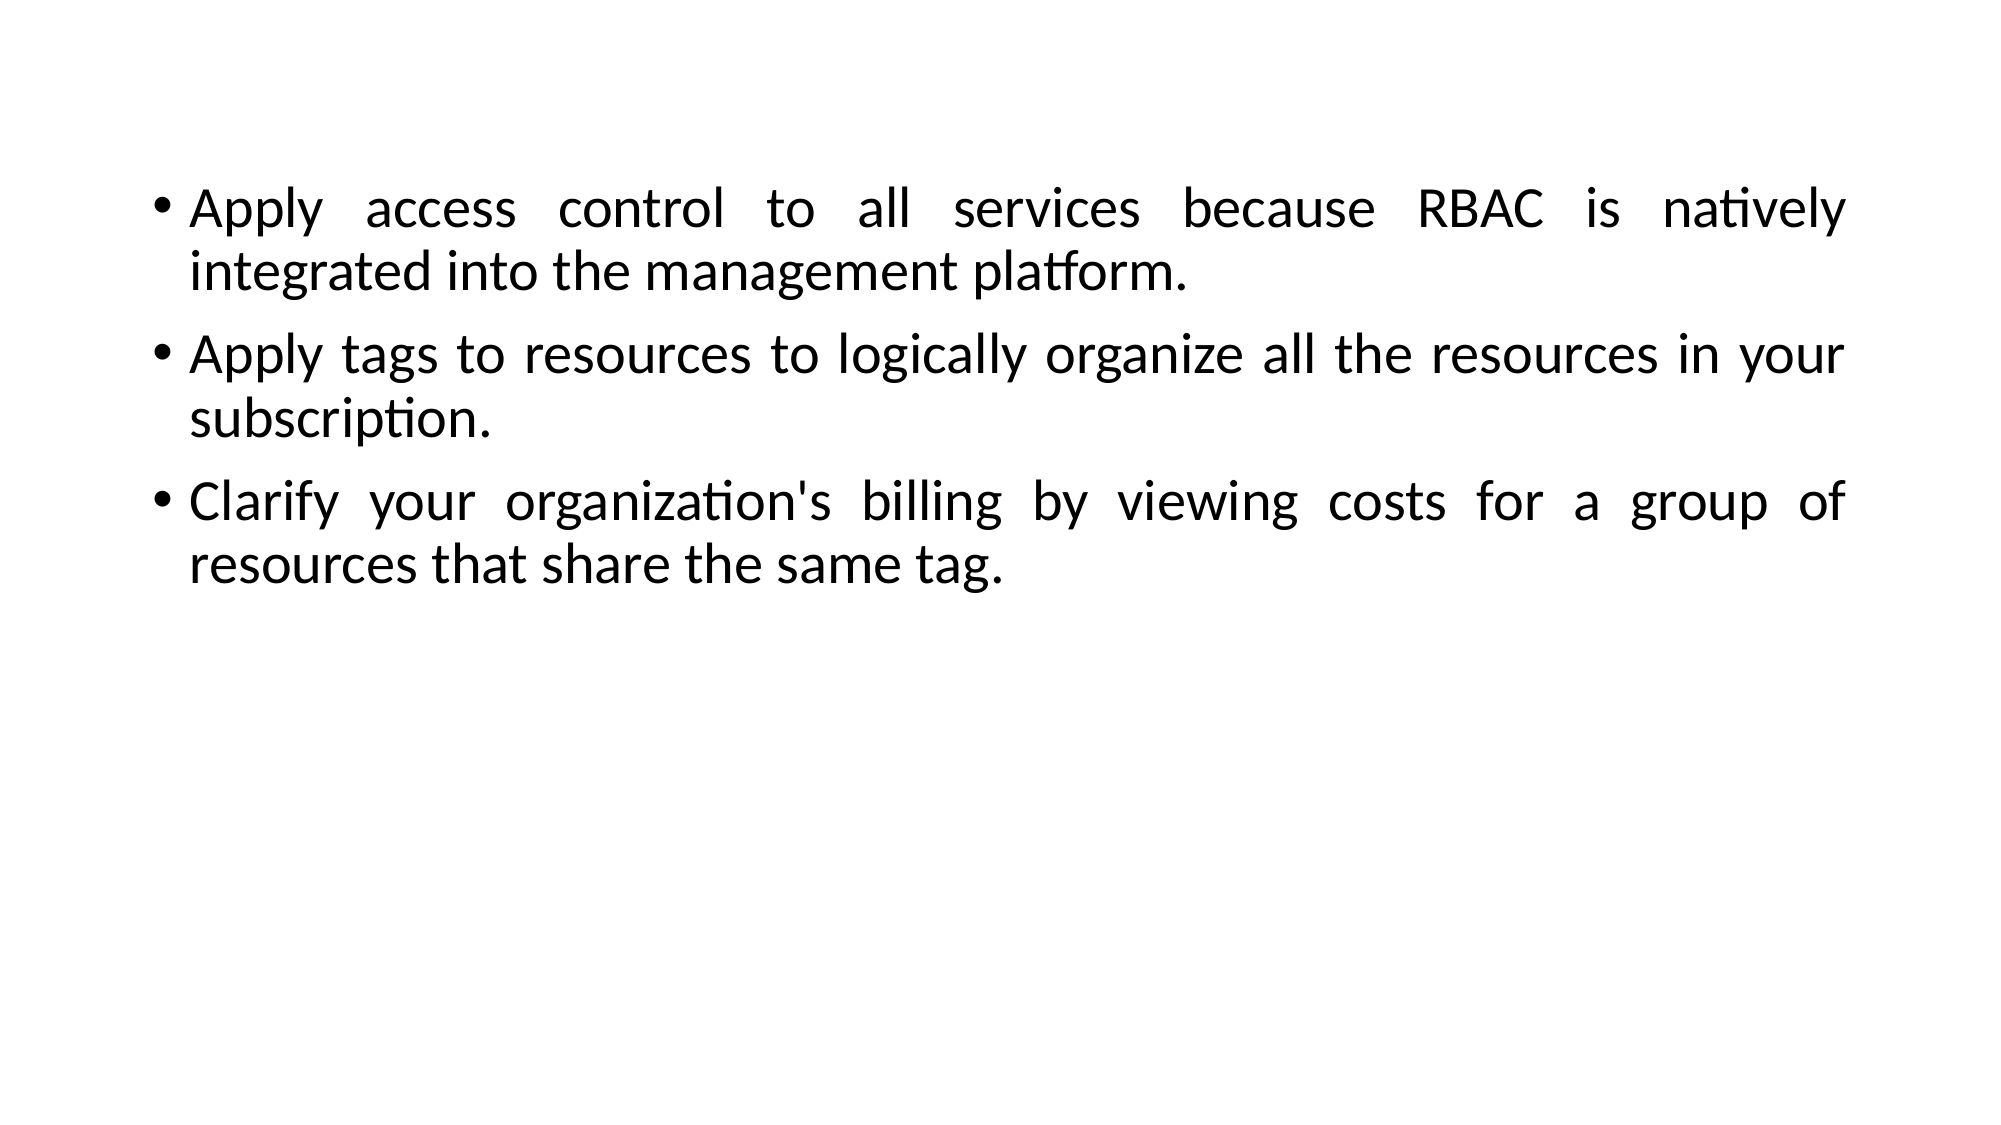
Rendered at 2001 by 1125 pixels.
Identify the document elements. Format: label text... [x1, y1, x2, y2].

list Apply access control to all services because RBAC is natively integrated into the management platform. Apply tags to resources to logically organize all the resources in your subscription. Clarify your organization's billing by viewing costs for a group of resources that share the same tag. [137, 169, 1863, 1014]
